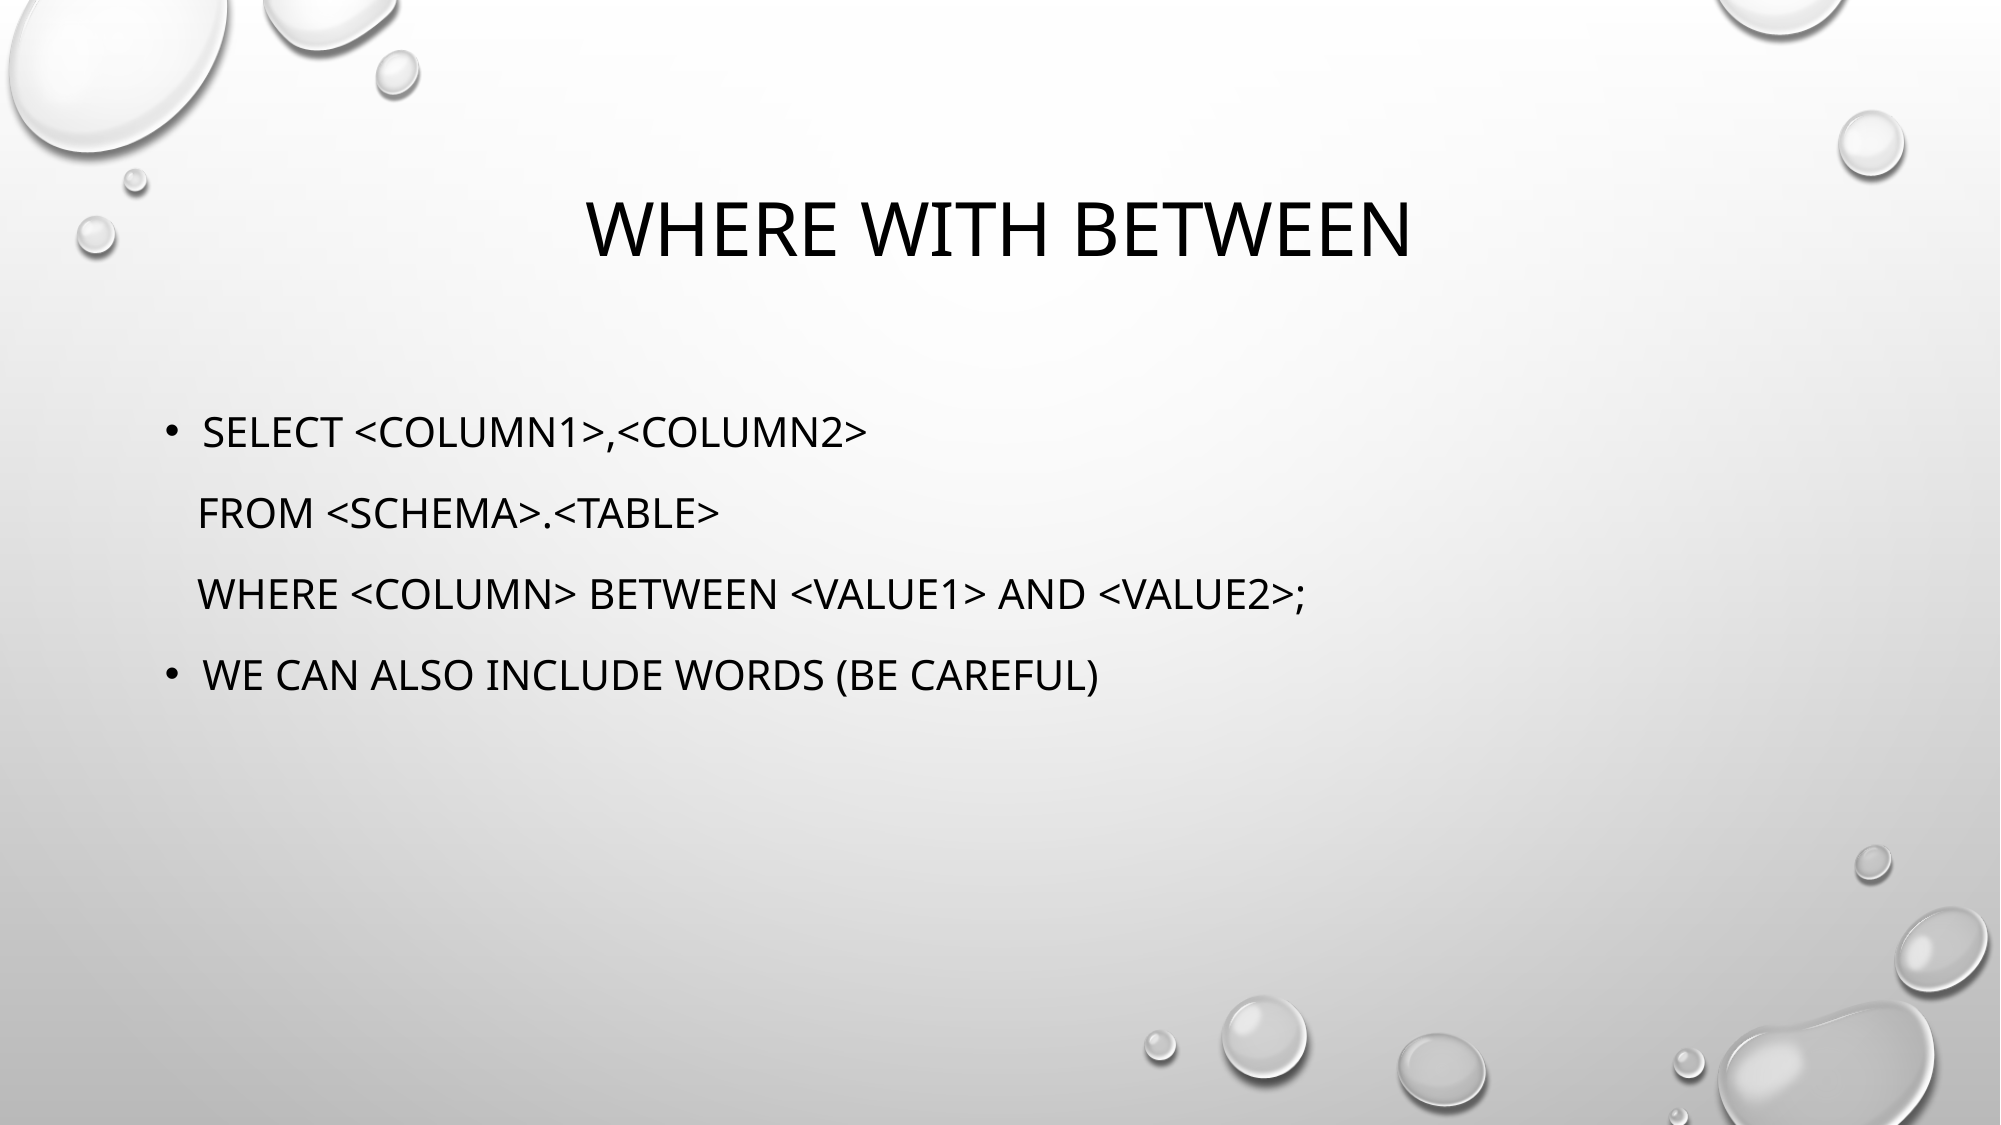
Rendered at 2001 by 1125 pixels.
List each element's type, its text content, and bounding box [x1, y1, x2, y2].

list SELECT <column1>,<column2> FROM <schema>.<table> WHERE <column> BETWEEN <value1> AND <value2>; WE CAN also INCLUDE WORDS (BE CAREFUL) [149, 388, 1850, 950]
picture [0, 0, 2000, 1125]
title WHERE WITH BETWEEN [149, 101, 1851, 364]
